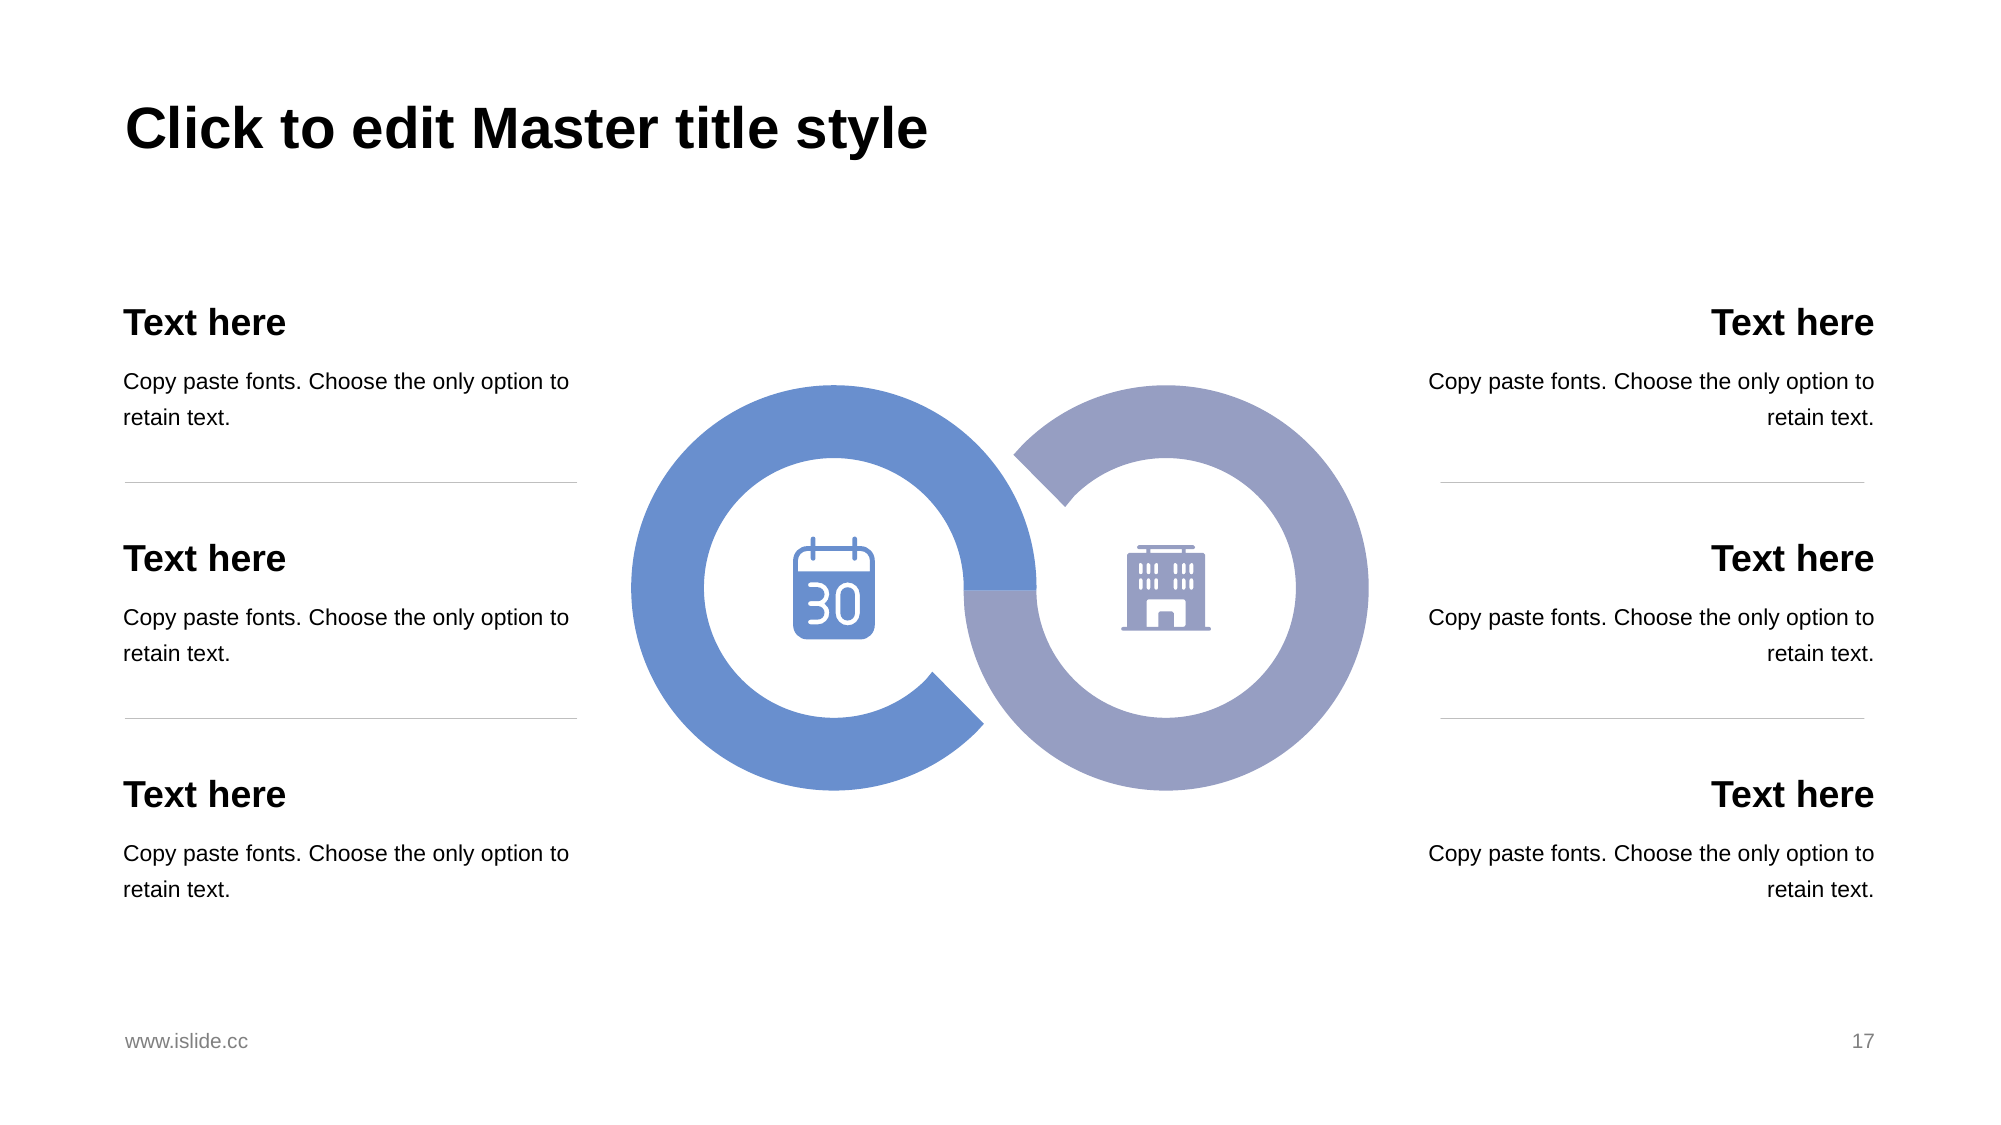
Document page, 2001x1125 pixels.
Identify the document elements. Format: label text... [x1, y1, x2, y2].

title Click to edit Master title style [109, 0, 1890, 169]
slide_number 17 [1412, 1022, 1890, 1057]
footer www.islide.cc [109, 1022, 790, 1057]
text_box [108, 286, 1890, 915]
